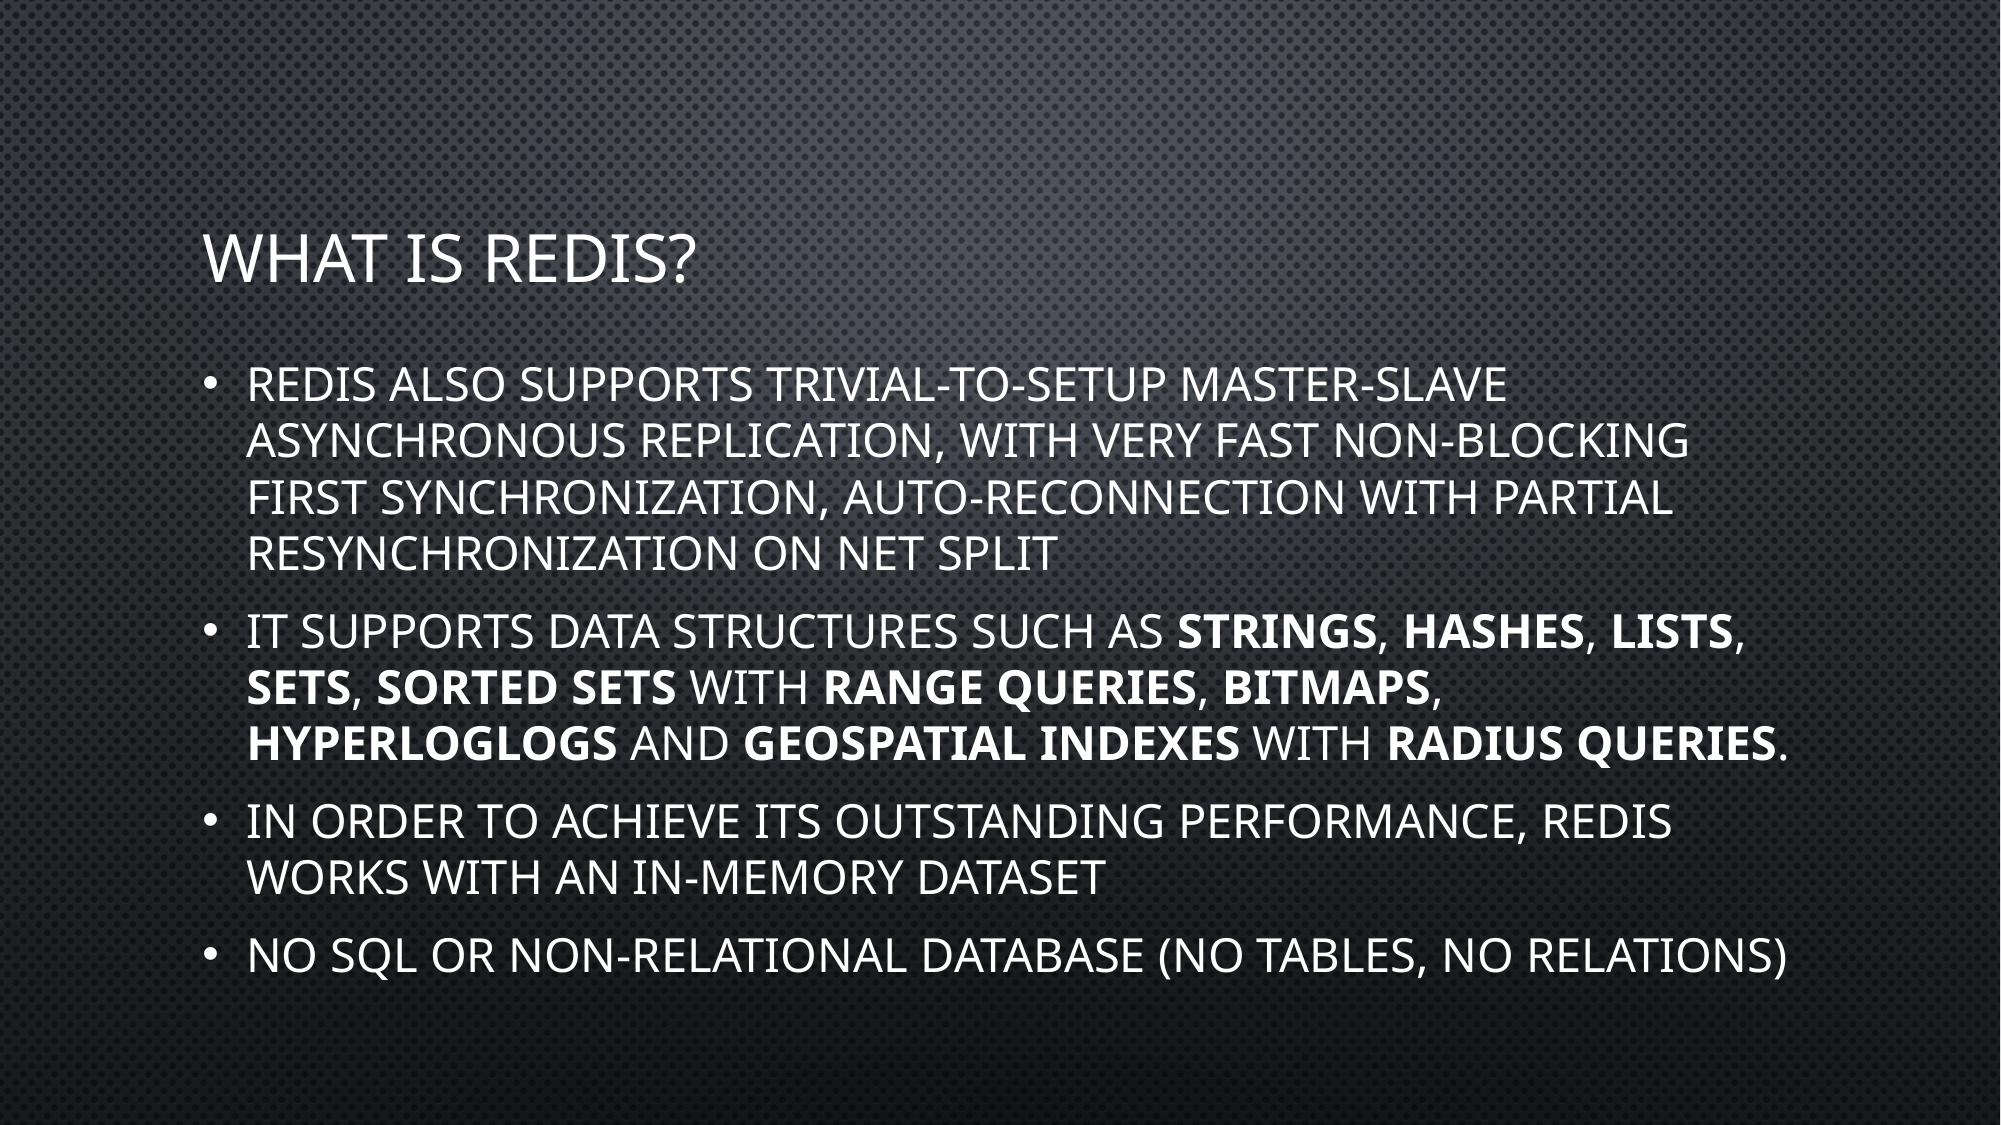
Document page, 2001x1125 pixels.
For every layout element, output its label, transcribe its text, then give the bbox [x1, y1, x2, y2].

title What is Redis? [187, 99, 1813, 309]
list Redis also supports trivial-to-setup master-slave asynchronous replication, with very fast non-blocking first synchronization, auto-reconnection with partial resynchronization on net split It supports data structures such as strings, hashes, lists, sets, sorted sets with range queries, bitmaps, hyperloglogs and geospatial indexes with radius queries. In order to achieve its outstanding performance, Redis works with an in-memory dataset No SQL or non-relational database (no tables, no relations) [187, 309, 1813, 1027]
